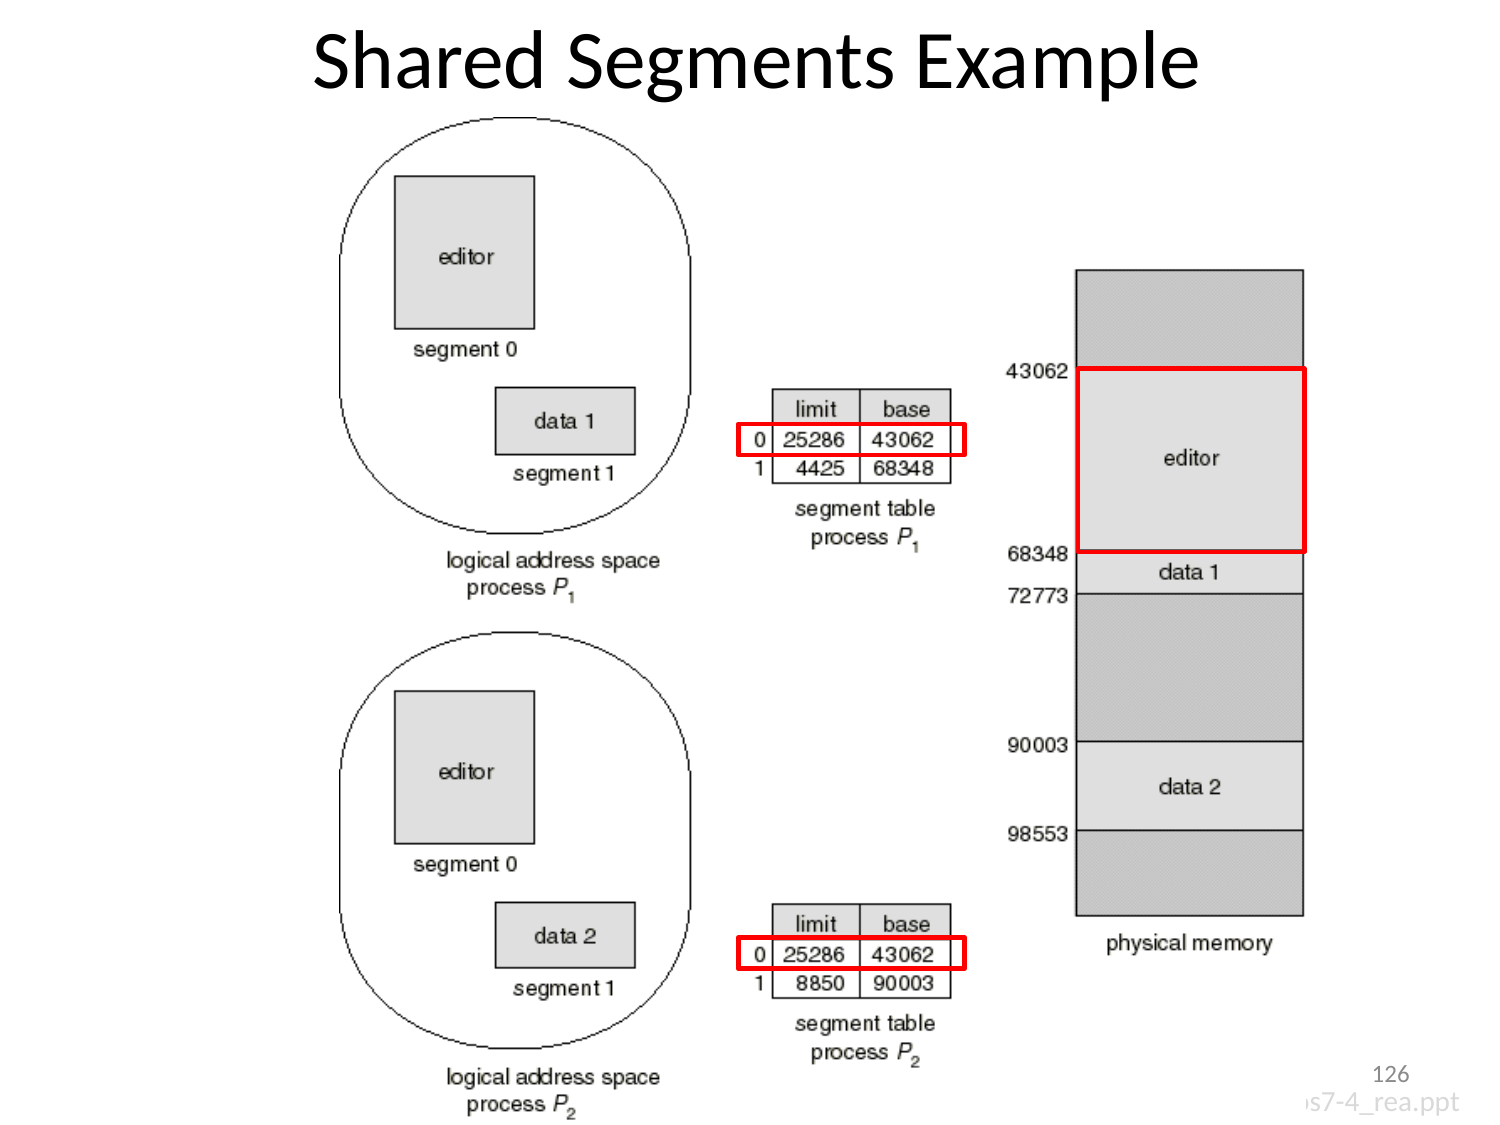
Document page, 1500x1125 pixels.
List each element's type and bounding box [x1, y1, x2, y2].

slide_number [1306, 1042, 1425, 1103]
title [70, 11, 1444, 100]
text_box [339, 116, 1500, 1125]
